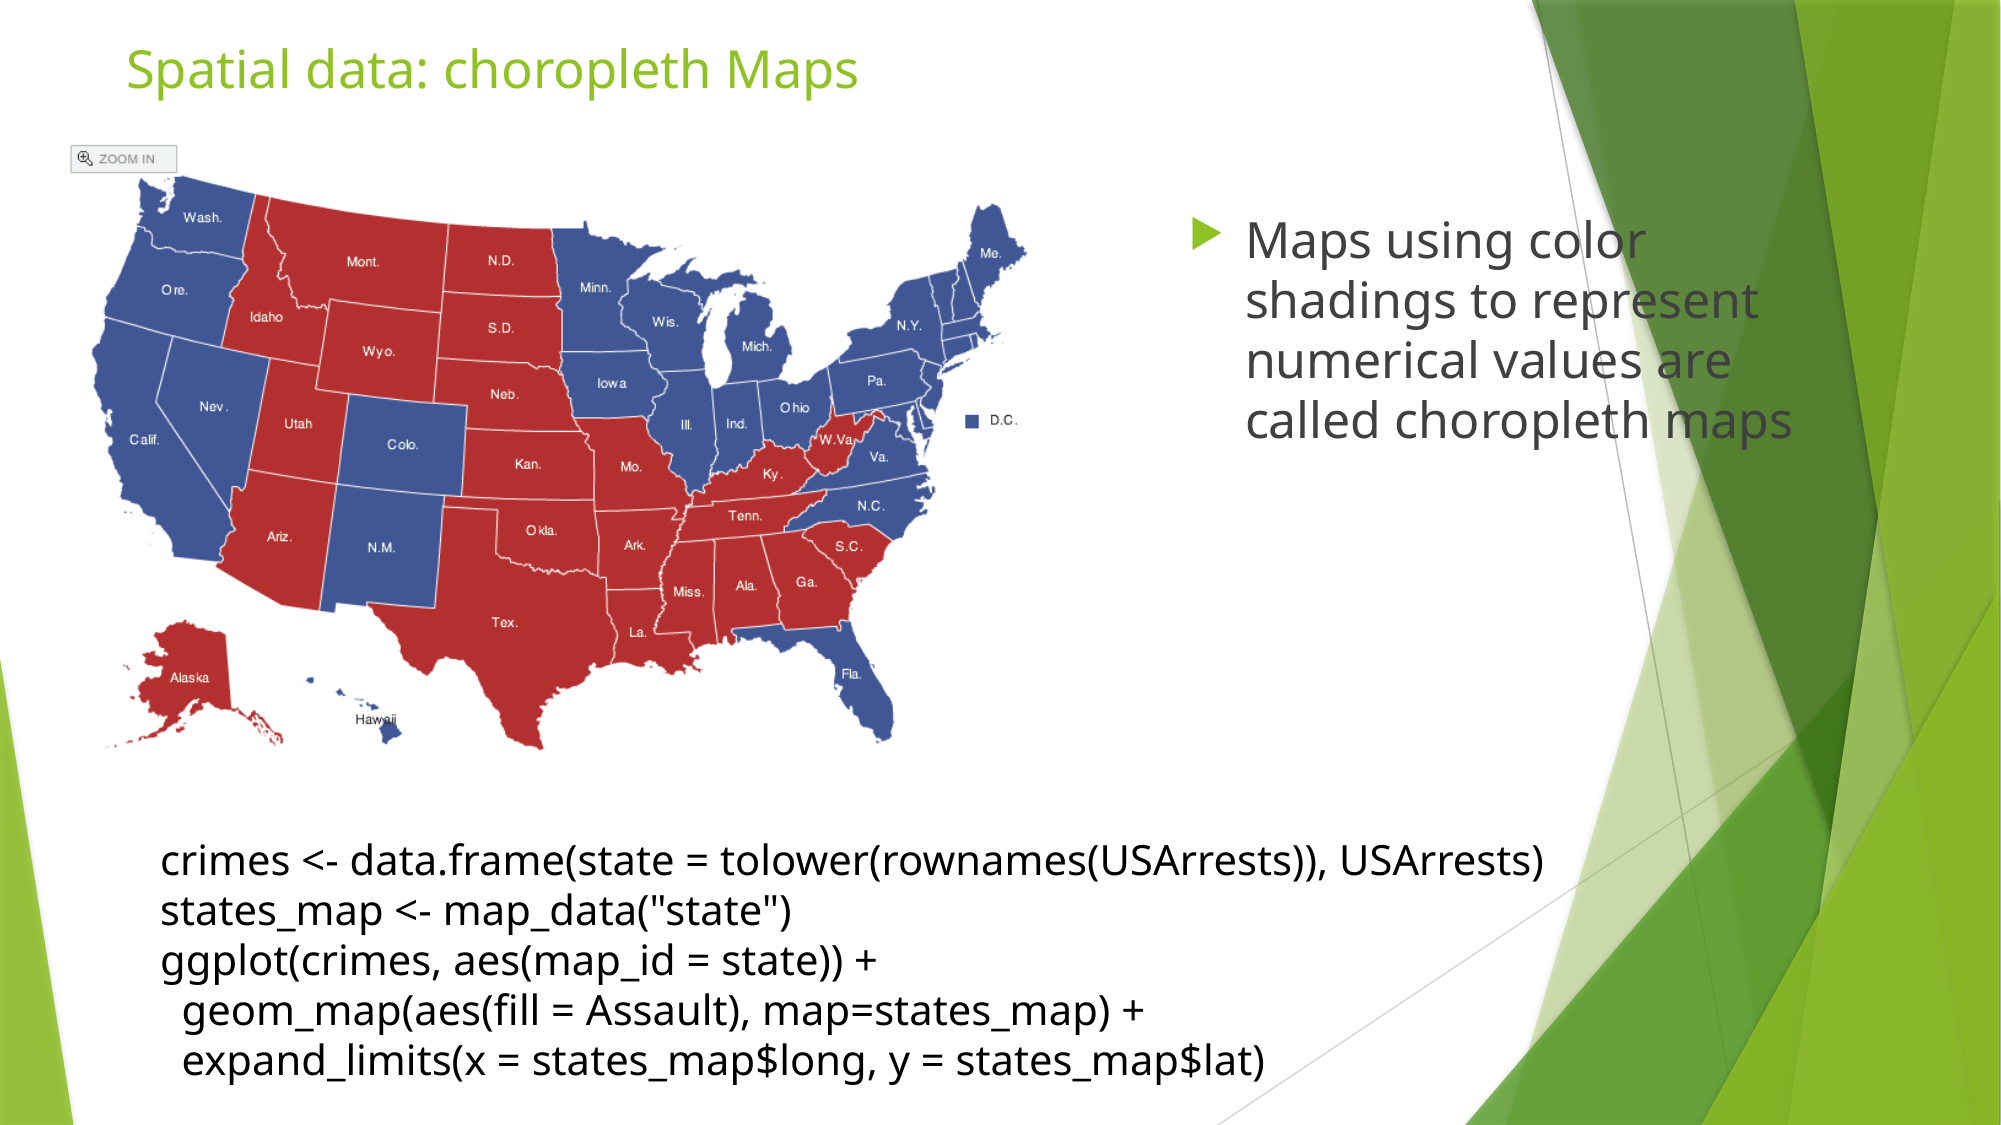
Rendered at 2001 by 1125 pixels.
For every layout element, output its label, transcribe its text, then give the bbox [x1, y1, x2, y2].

title Spatial data: choropleth Maps [111, 28, 1522, 108]
list Maps using color shadings to represent numerical values are called choropleth maps [1173, 201, 1869, 490]
picture [62, 106, 1056, 800]
text_box crimes <- data.frame(state = tolower(rownames(USArrests)), USArrests) states_map <- map_data("state") ggplot(crimes, aes(map_id = state)) + geom_map(aes(fill = Assault), map=states_map) + expand_limits(x = states_map$long, y = states_map$lat) [145, 826, 1664, 1092]
